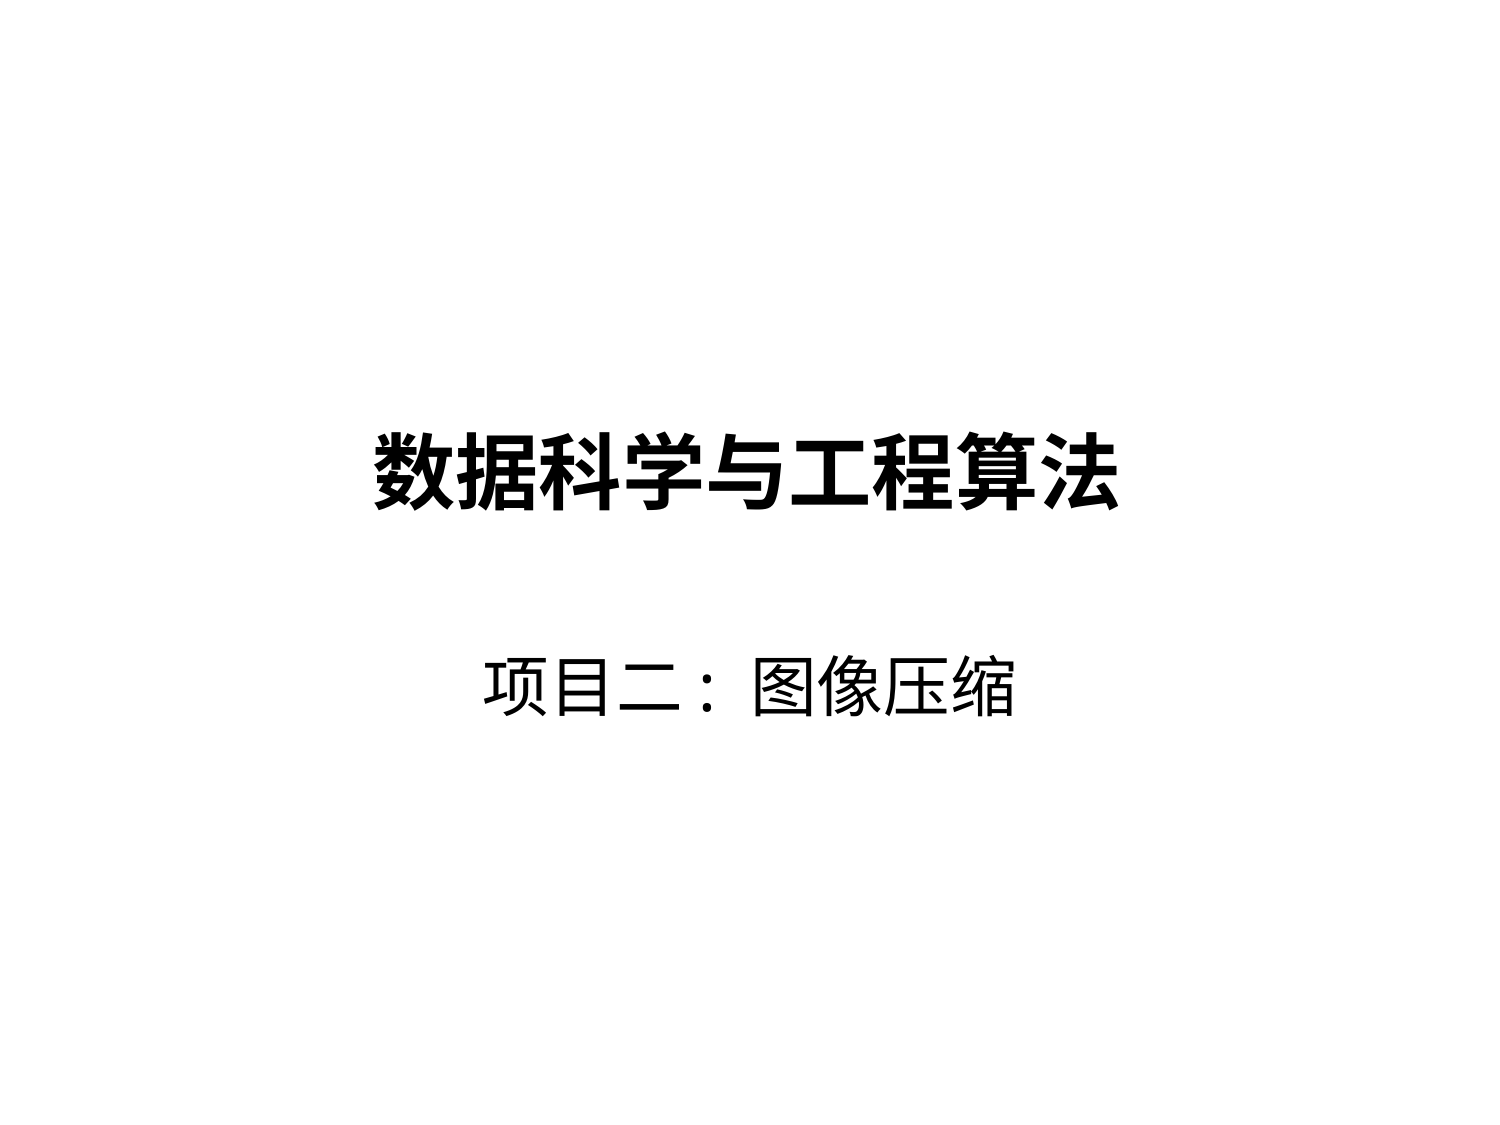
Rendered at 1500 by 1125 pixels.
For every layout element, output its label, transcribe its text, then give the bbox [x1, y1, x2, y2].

title 数据科学与工程算法 [70, 349, 1424, 591]
subtitle 项目二: 图像压缩 [224, 637, 1276, 926]
